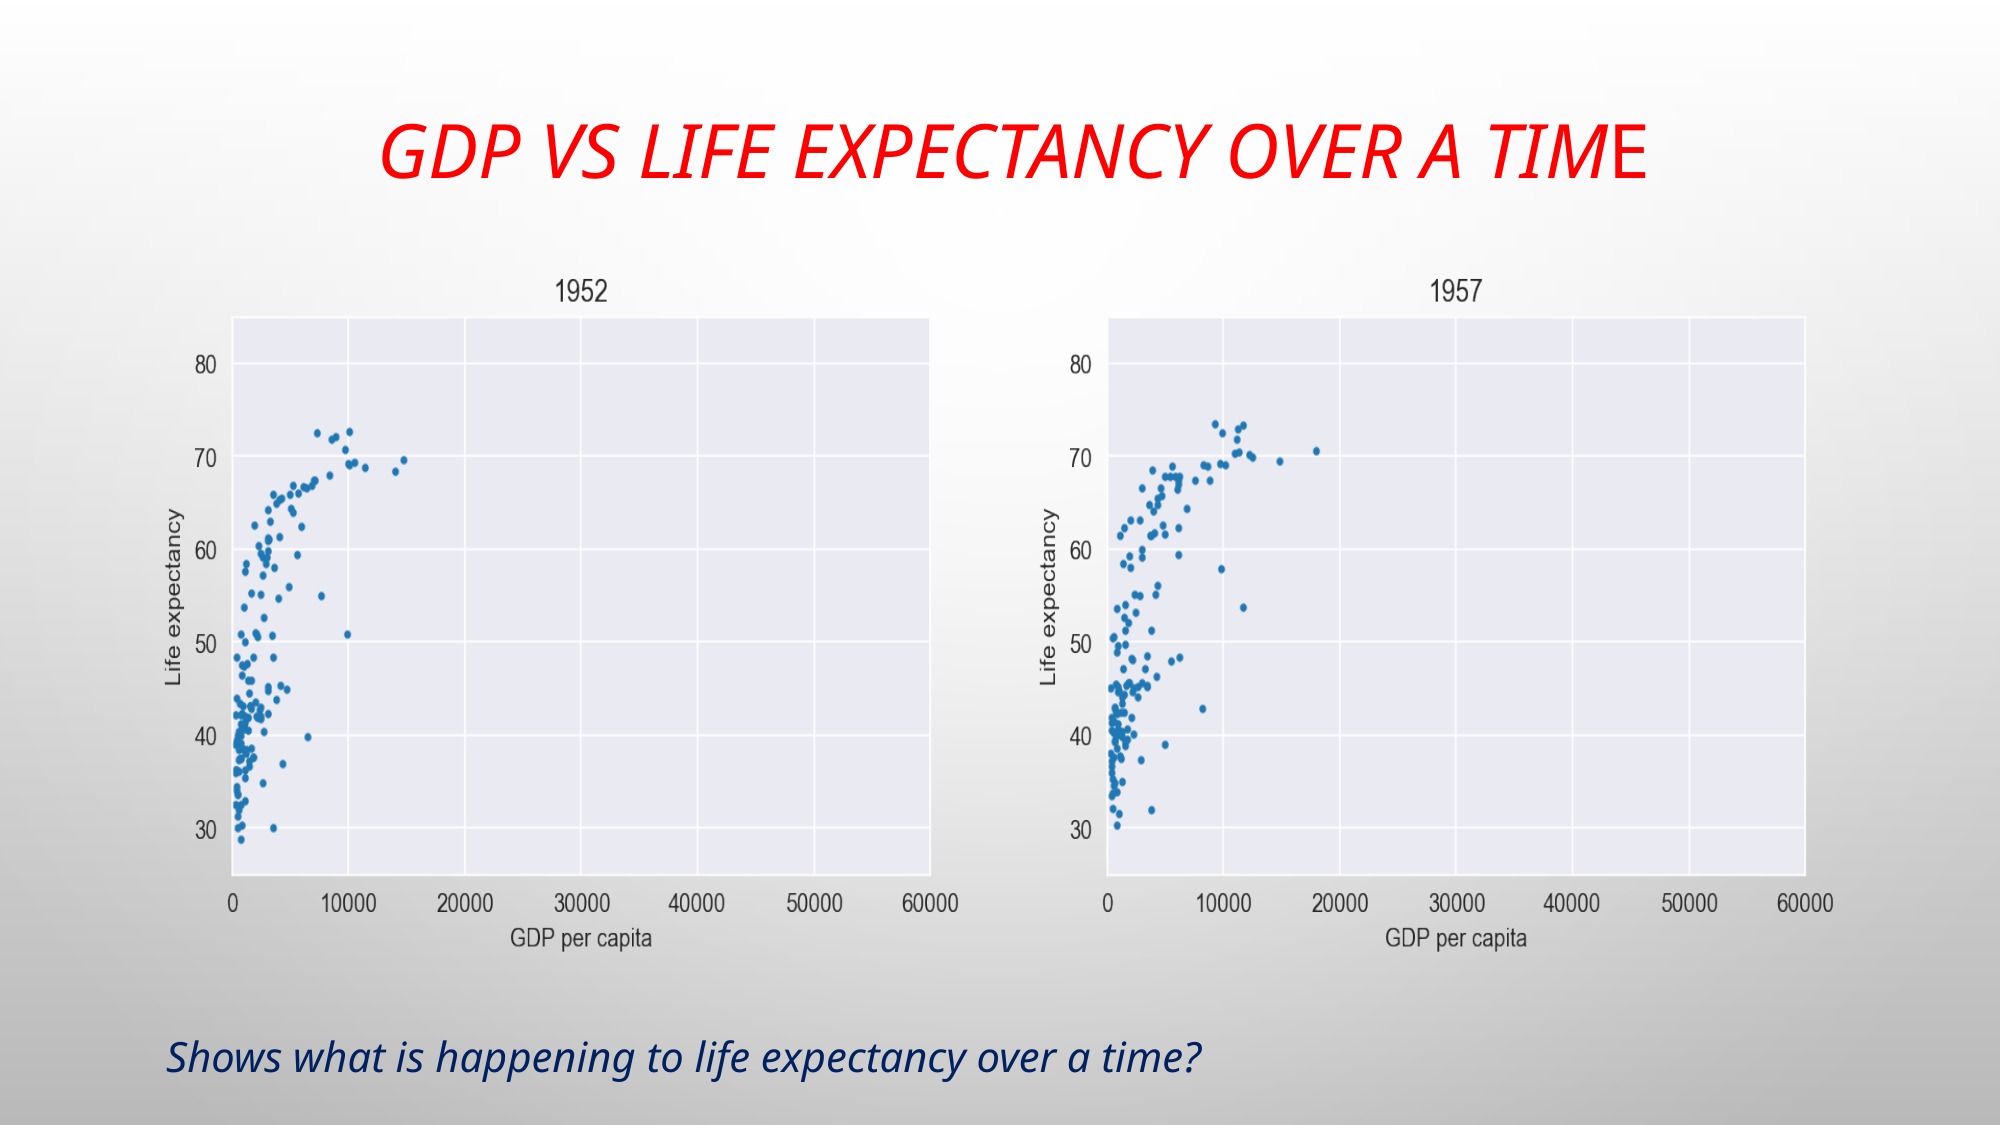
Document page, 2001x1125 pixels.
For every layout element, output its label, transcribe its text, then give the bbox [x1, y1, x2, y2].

text_box Shows what is happening to life expectancy over a time? [151, 1023, 1321, 1089]
picture [0, 0, 2000, 1125]
title GDP vs Life Expectancy over a time [151, 71, 1877, 237]
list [1026, 261, 1849, 970]
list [151, 261, 974, 970]
